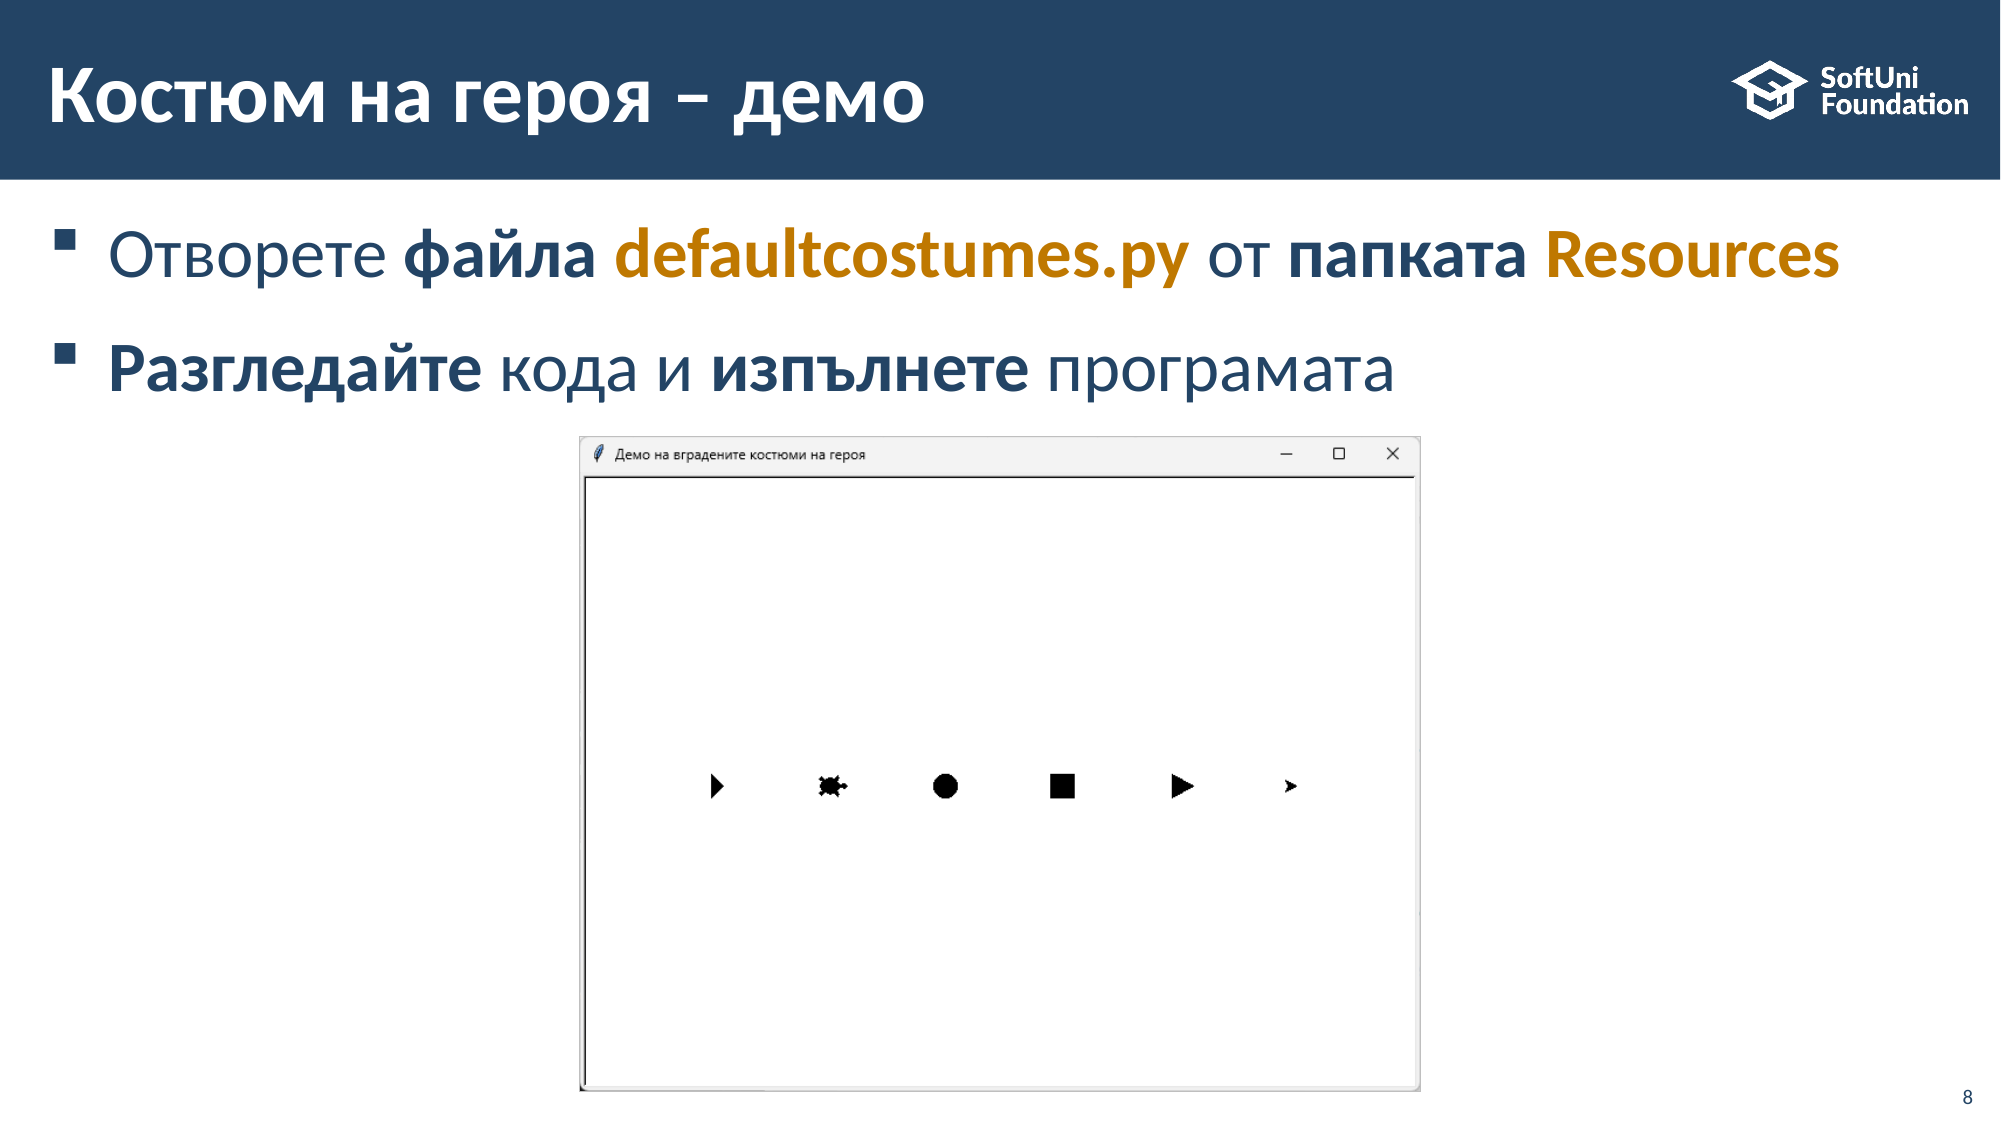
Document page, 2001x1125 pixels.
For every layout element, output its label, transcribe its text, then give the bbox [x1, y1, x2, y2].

picture [1731, 60, 1968, 120]
picture [578, 435, 1421, 1092]
list Отворете файла defaultcostumes.py от папката Resources Разгледайте кода и изпълнете програмата [31, 196, 1970, 1104]
slide_number 8 [1927, 1067, 1989, 1117]
title Костюм на героя – демо [31, 16, 1716, 162]
